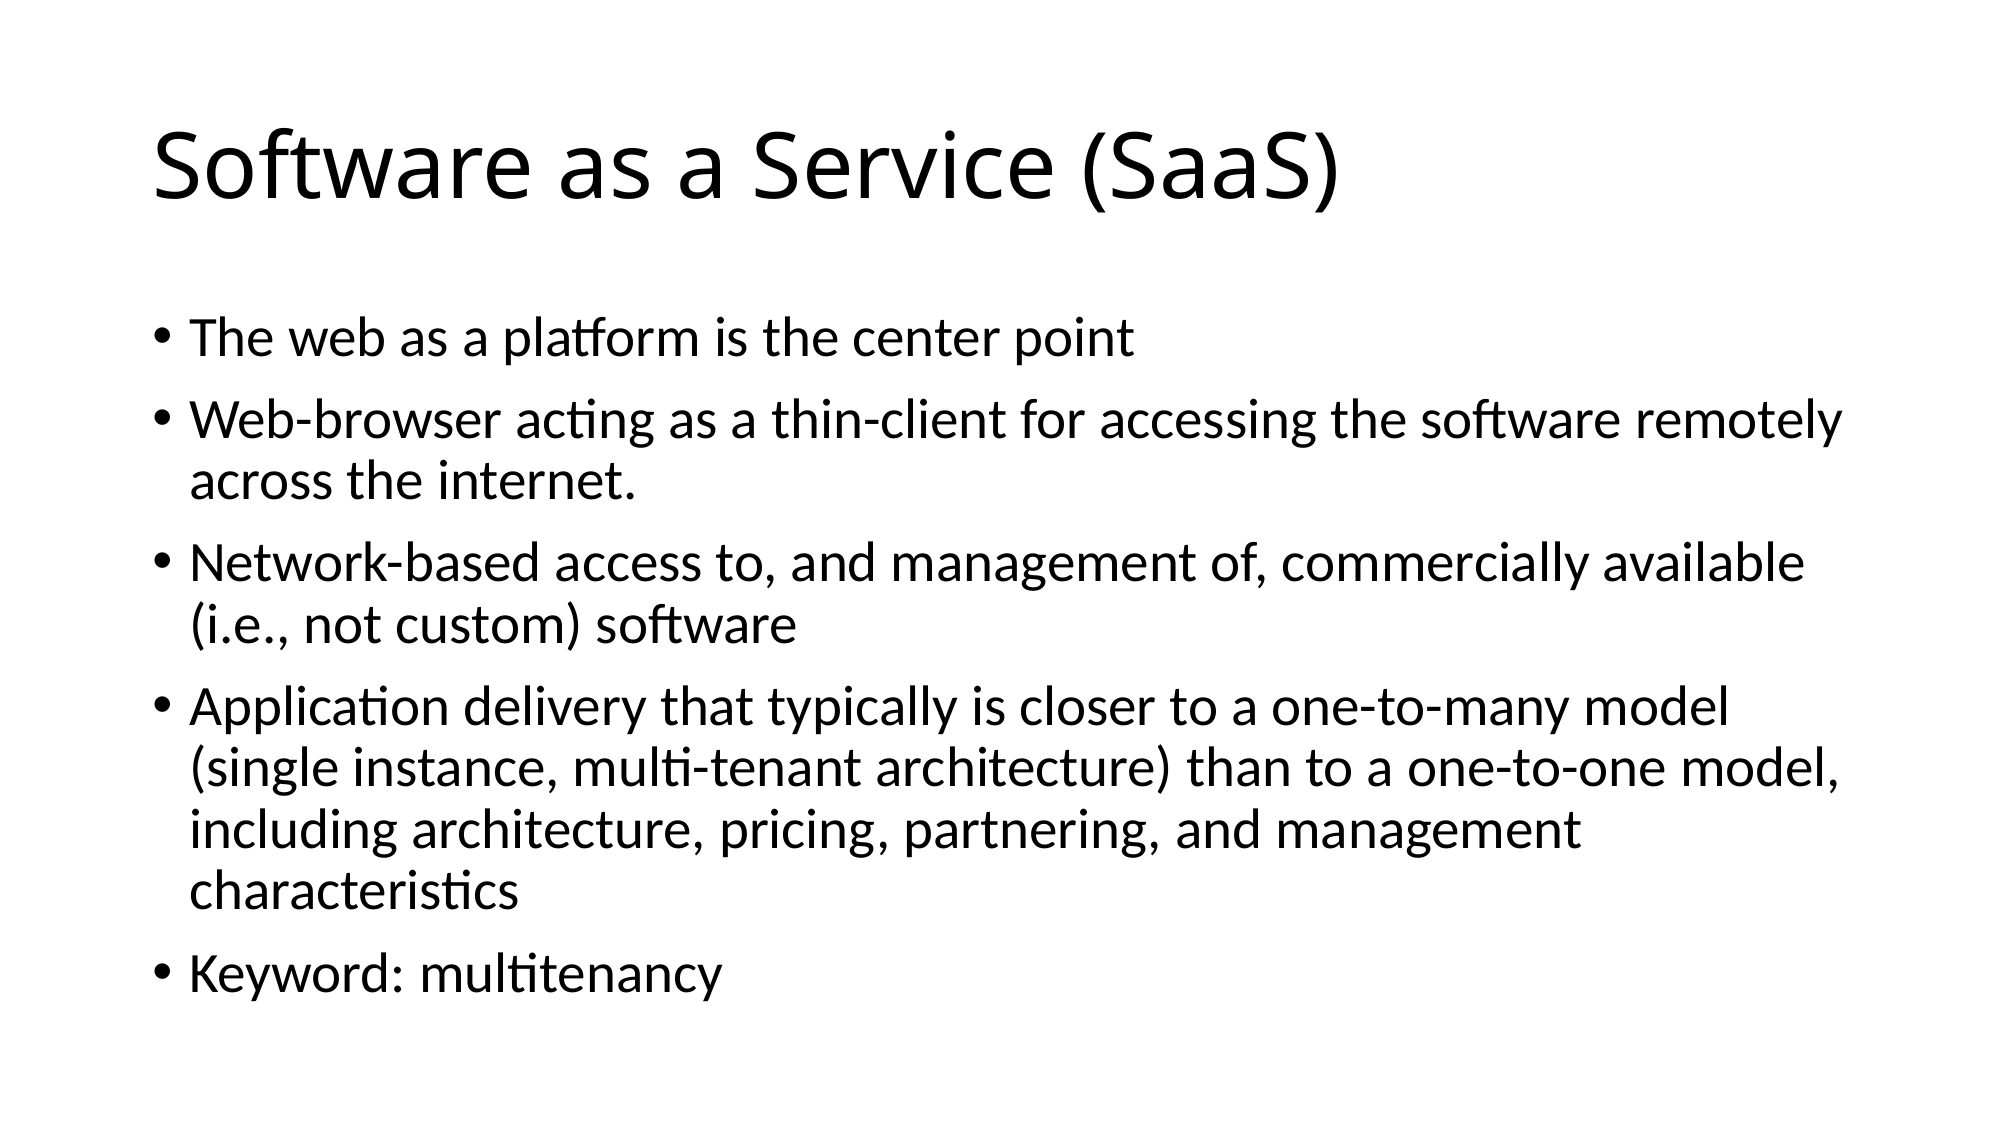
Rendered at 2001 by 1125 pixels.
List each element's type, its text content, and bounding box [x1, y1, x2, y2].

list The web as a platform is the center point Web-browser acting as a thin-client for accessing the software remotely across the internet. Network-based access to, and management of, commercially available (i.e., not custom) software Application delivery that typically is closer to a one-to-many model (single instance, multi-tenant architecture) than to a one-to-one model, including architecture, pricing, partnering, and management characteristics Keyword: multitenancy [137, 299, 1863, 1014]
title Software as a Service (SaaS) [137, 59, 1863, 278]
